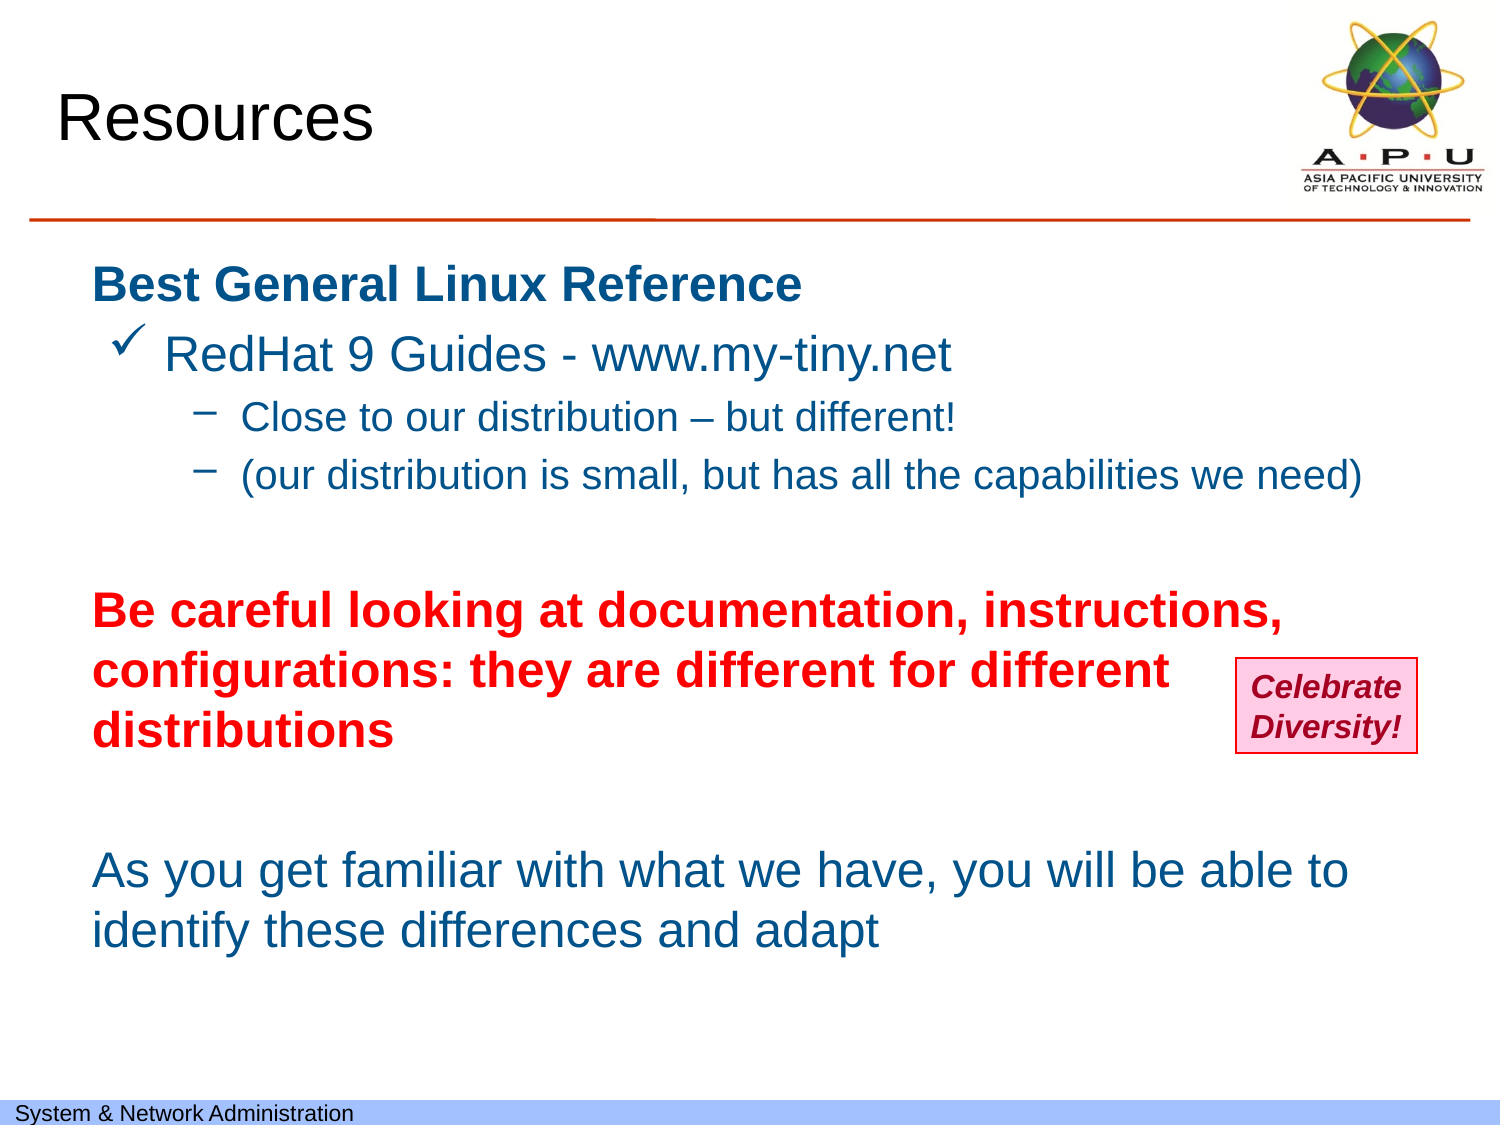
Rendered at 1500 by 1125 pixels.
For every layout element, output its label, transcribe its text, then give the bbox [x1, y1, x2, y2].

picture [1287, 0, 1500, 213]
title Resources [41, 32, 1117, 195]
text_box Celebrate Diversity! [1235, 658, 1418, 753]
list Best General Linux Reference RedHat 9 Guides - www.my-tiny.net Close to our distribution – but different! (our distribution is small, but has all the capabilities we need) Be careful looking at documentation, instructions, configurations: they are different for different distributions As you get familiar with what we have, you will be able to identify these differences and adapt [76, 243, 1447, 986]
